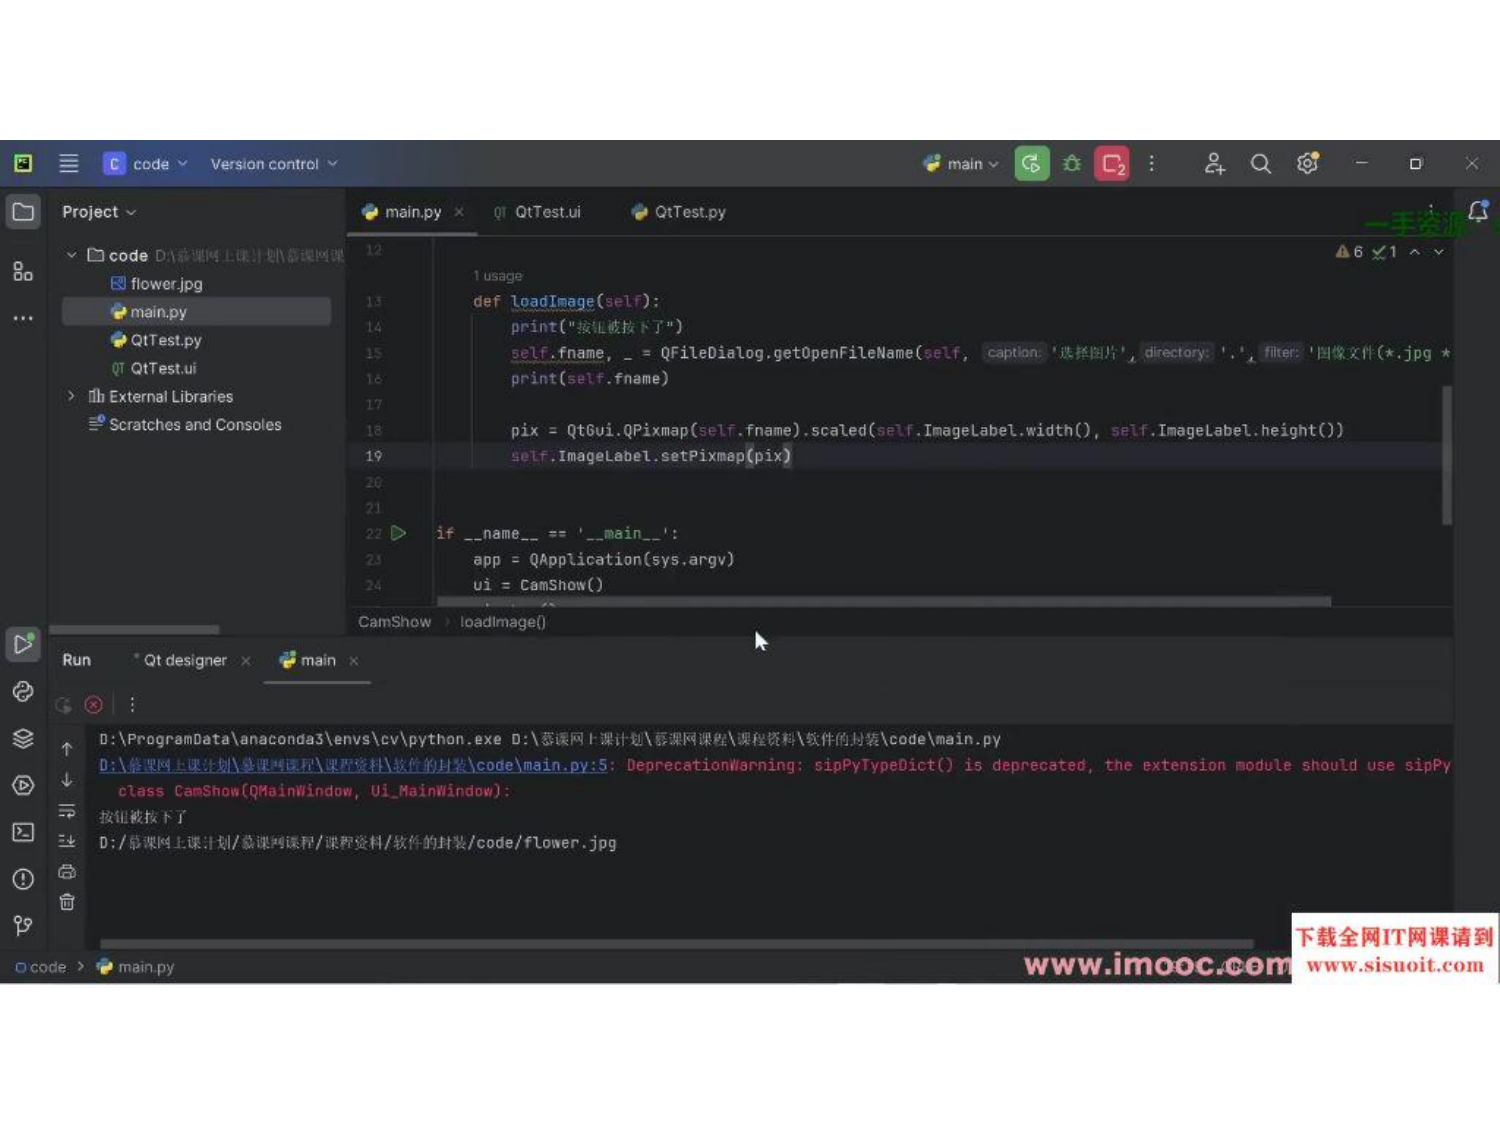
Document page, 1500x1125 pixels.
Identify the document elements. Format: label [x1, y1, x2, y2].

picture [0, 140, 1500, 985]
